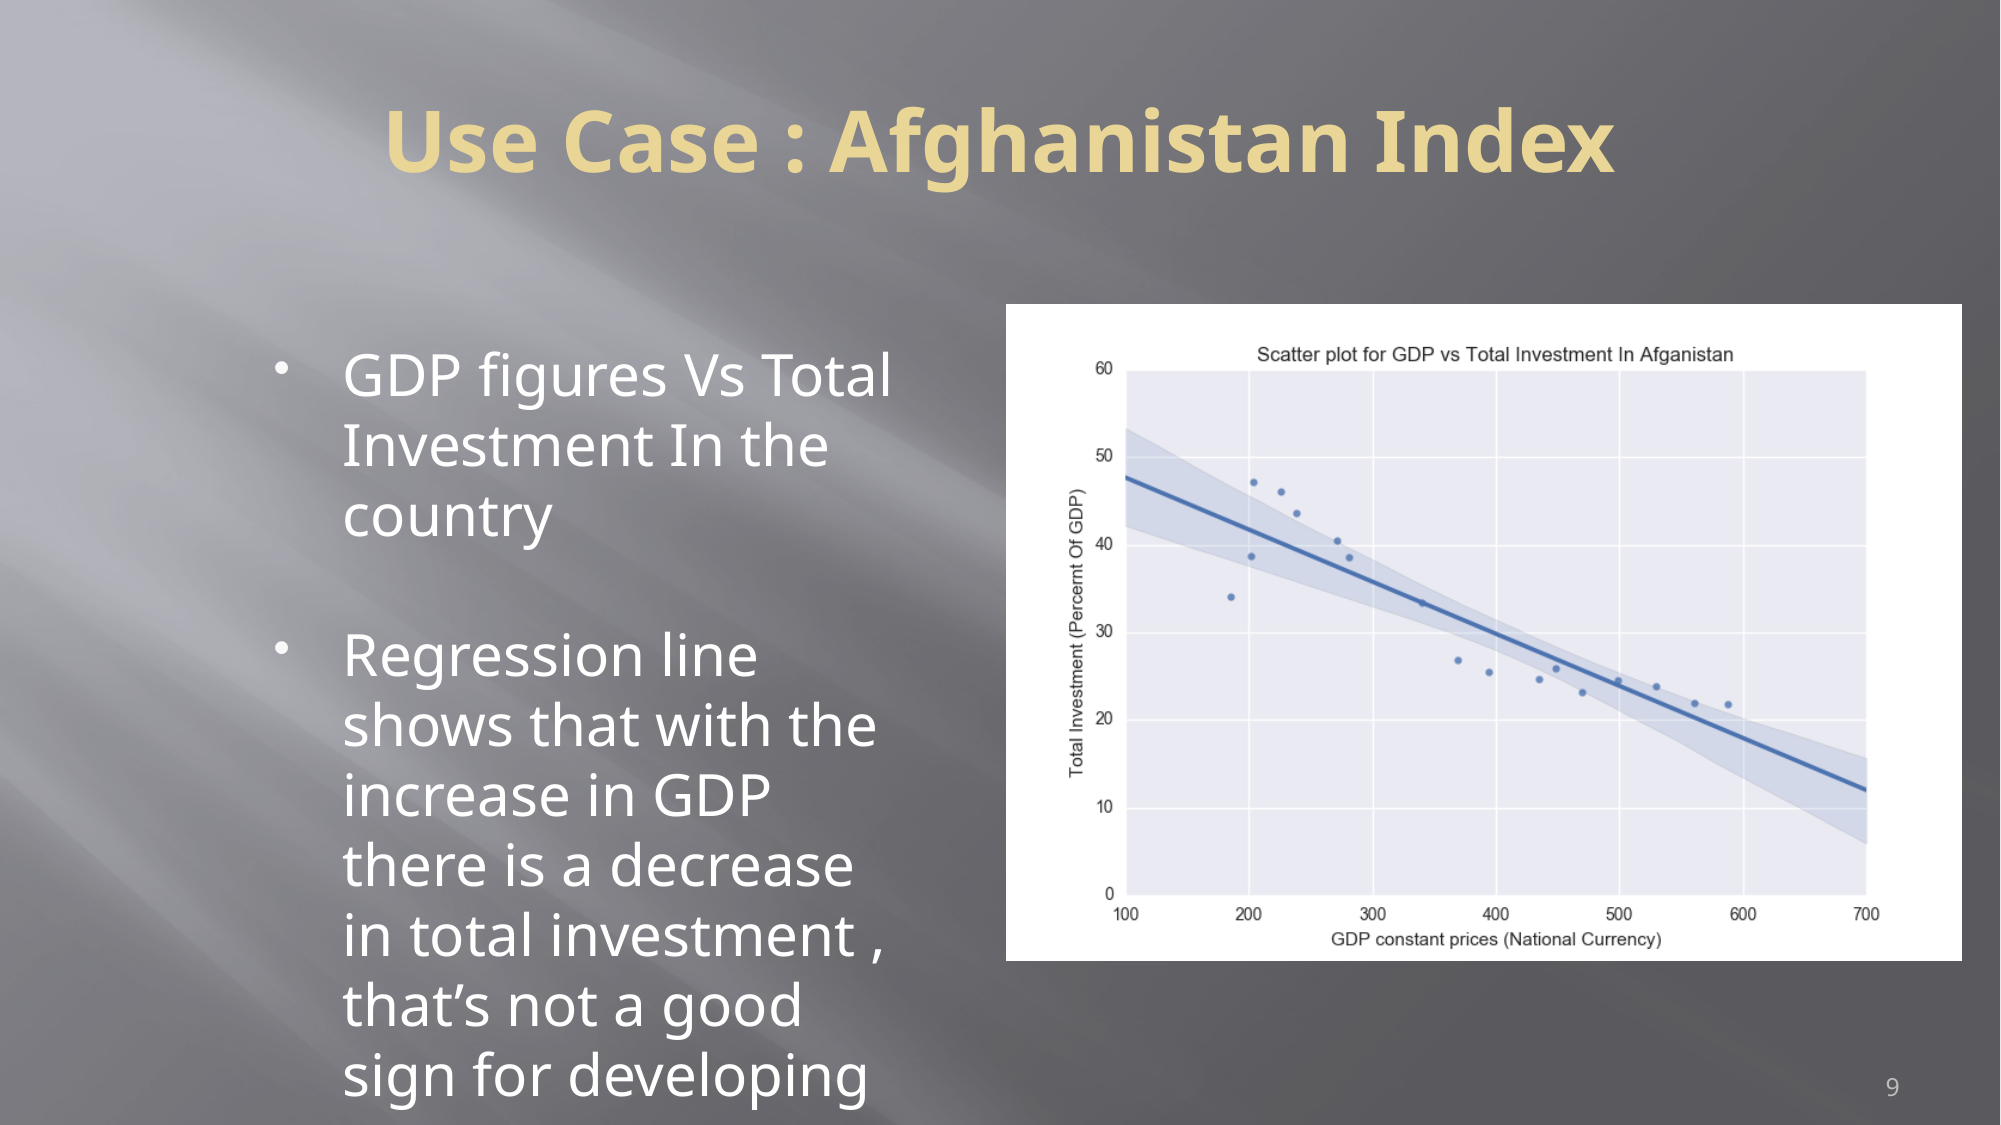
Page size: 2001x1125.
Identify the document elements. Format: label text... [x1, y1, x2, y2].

text_box GDP figures Vs Total Investment In the country Regression line shows that with the increase in GDP there is a decrease in total investment , that’s not a good sign for developing economy [238, 330, 935, 897]
picture [0, 0, 2001, 1125]
text_box <number> [1733, 1052, 1900, 1113]
text_box Use Case : Afghanistan Index [99, 45, 1900, 233]
